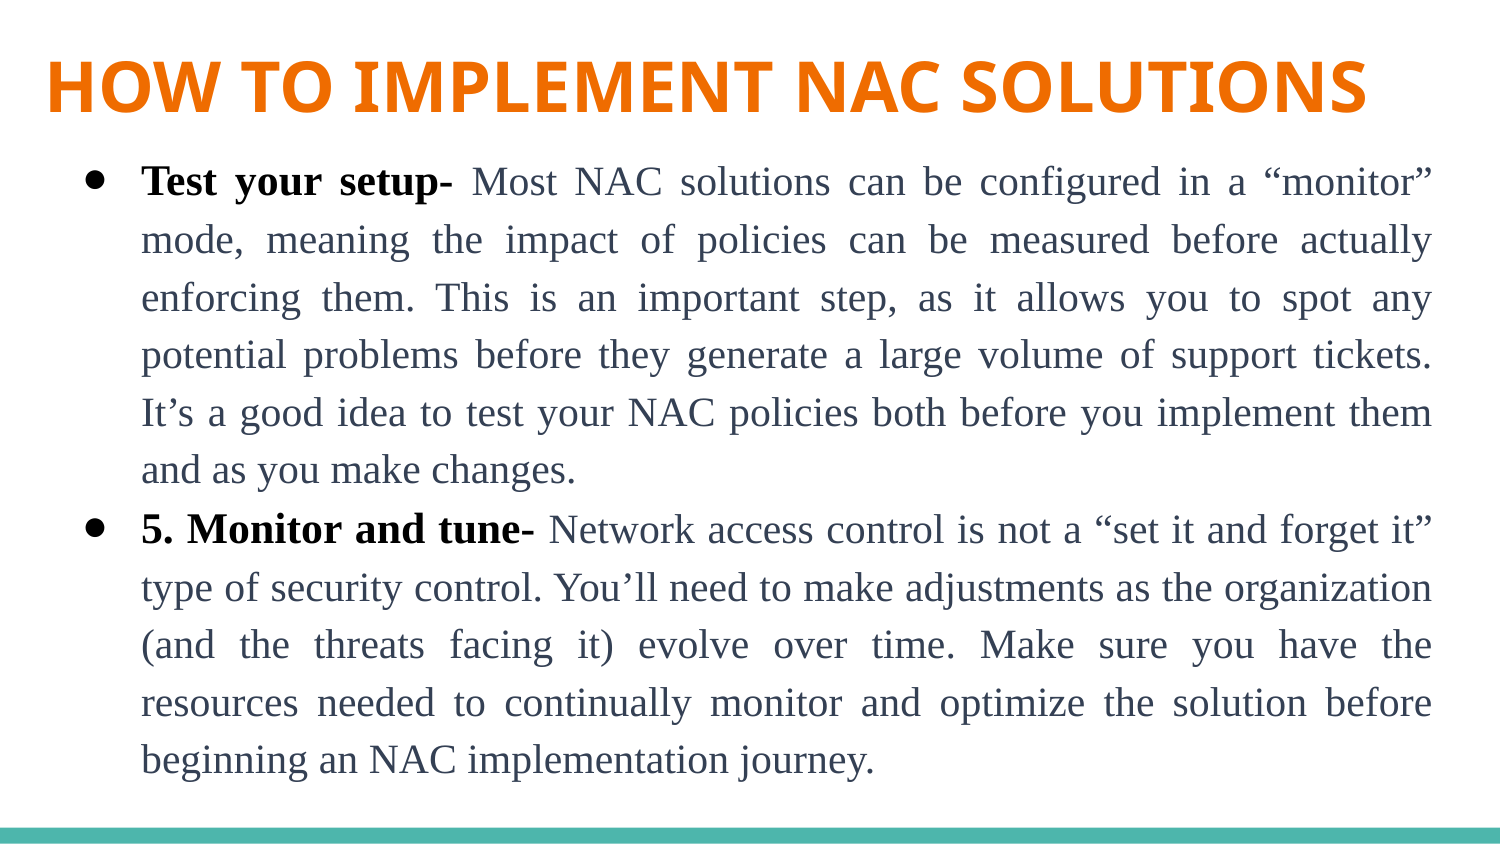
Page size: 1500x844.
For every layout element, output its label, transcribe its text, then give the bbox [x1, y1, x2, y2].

list Test your setup- Most NAC solutions can be configured in a “monitor” mode, meaning the impact of policies can be measured before actually enforcing them. This is an important step, as it allows you to spot any potential problems before they generate a large volume of support tickets. It’s a good idea to test your NAC policies both before you implement them and as you make changes. 5. Monitor and tune- Network access control is not a “set it and forget it” type of security control. You’ll need to make adjustments as the organization (and the threats facing it) evolve over time. Make sure you have the resources needed to continually monitor and optimize the solution before beginning an NAC implementation journey. [51, 128, 1449, 803]
title HOW TO IMPLEMENT NAC SOLUTIONS [29, 27, 1427, 144]
